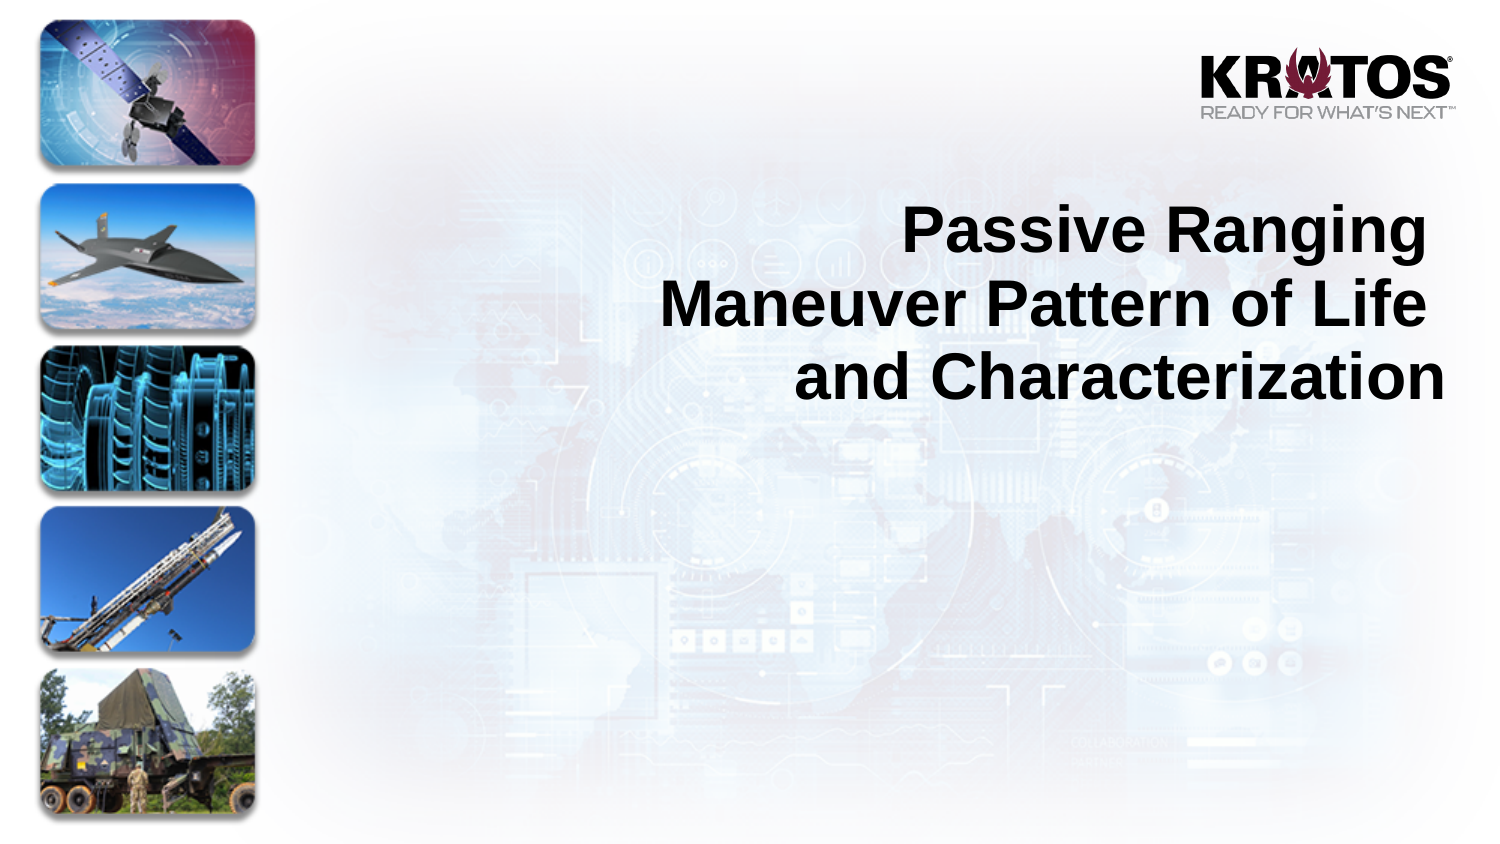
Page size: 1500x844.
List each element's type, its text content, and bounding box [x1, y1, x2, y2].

title Passive Ranging Maneuver Pattern of Life and Characterization [362, 184, 1463, 422]
picture [0, 0, 1500, 844]
